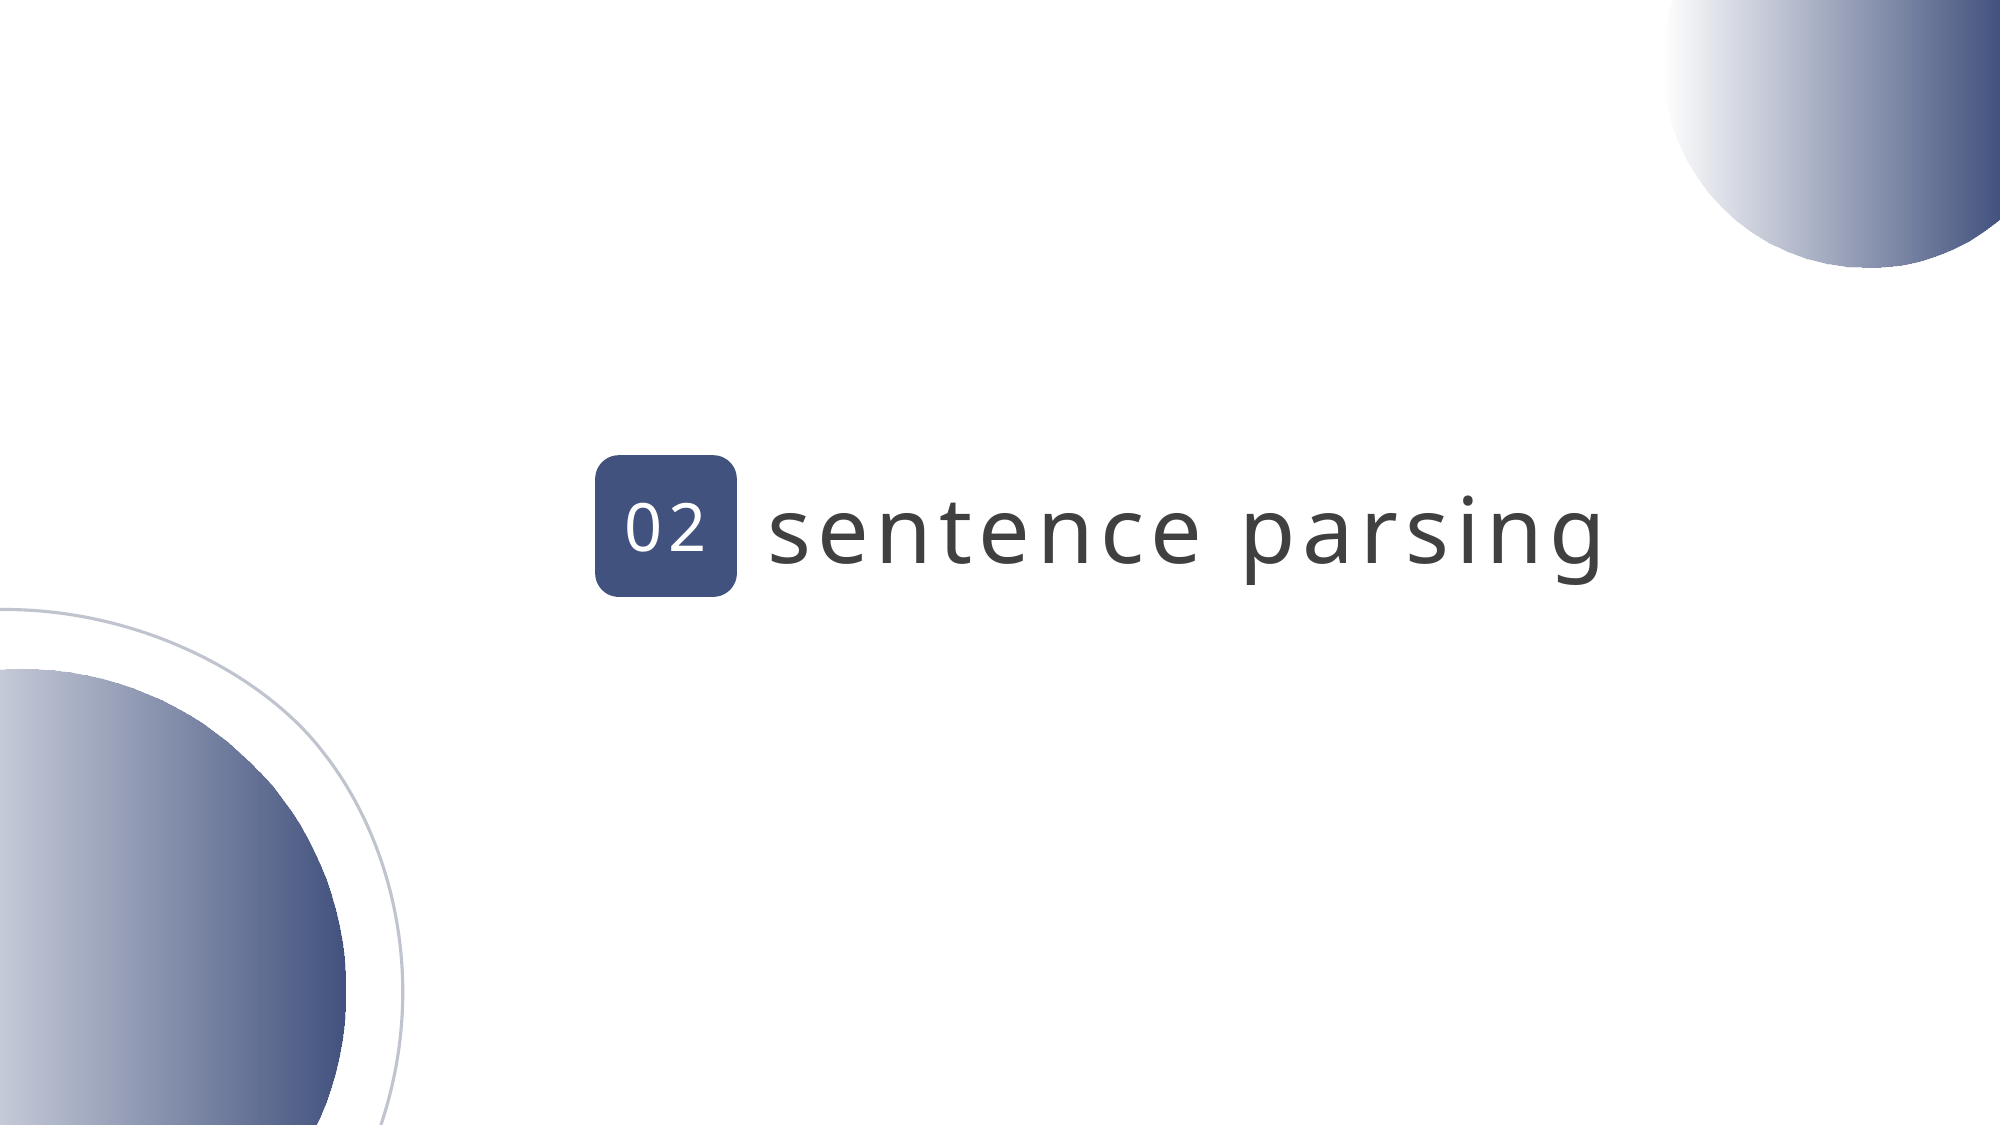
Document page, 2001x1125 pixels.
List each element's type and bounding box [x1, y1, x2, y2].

text_box [595, 455, 1656, 597]
text_box [0, 667, 338, 1125]
text_box [1661, 0, 2000, 269]
text_box [0, 608, 404, 1125]
